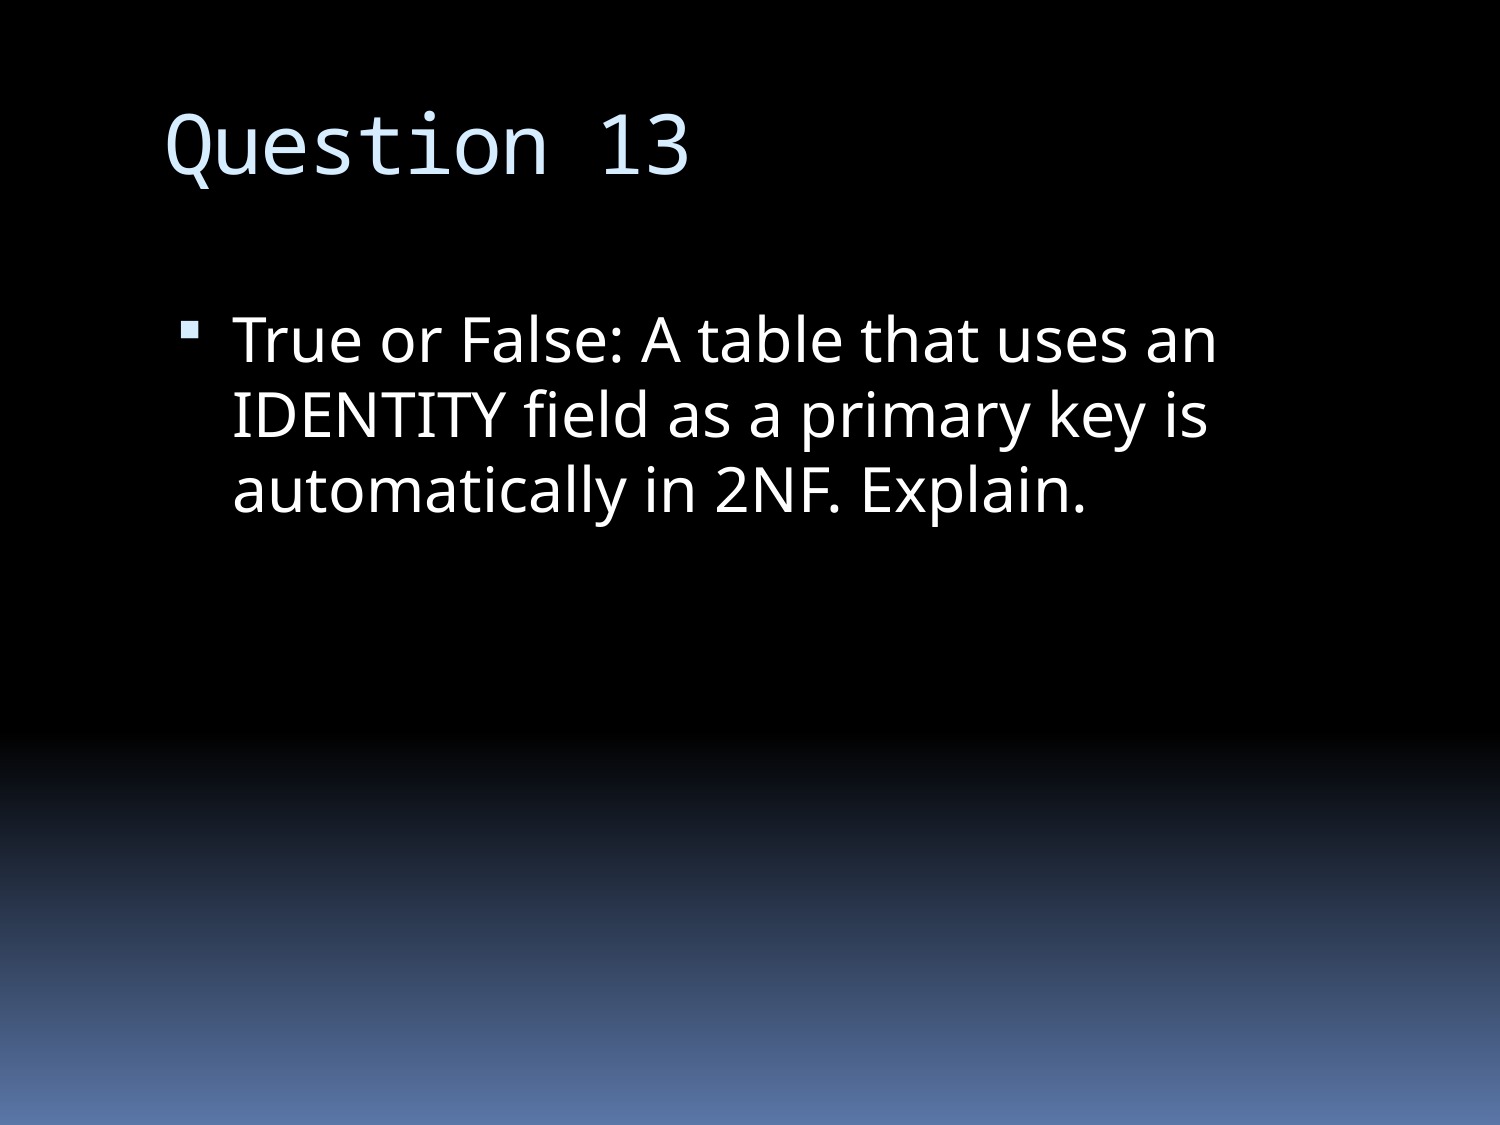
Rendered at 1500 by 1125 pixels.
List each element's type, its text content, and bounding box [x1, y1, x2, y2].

list True or False: A table that uses an IDENTITY field as a primary key is automatically in 2NF. Explain. [150, 292, 1425, 1043]
title Question 13 [150, 83, 1425, 234]
